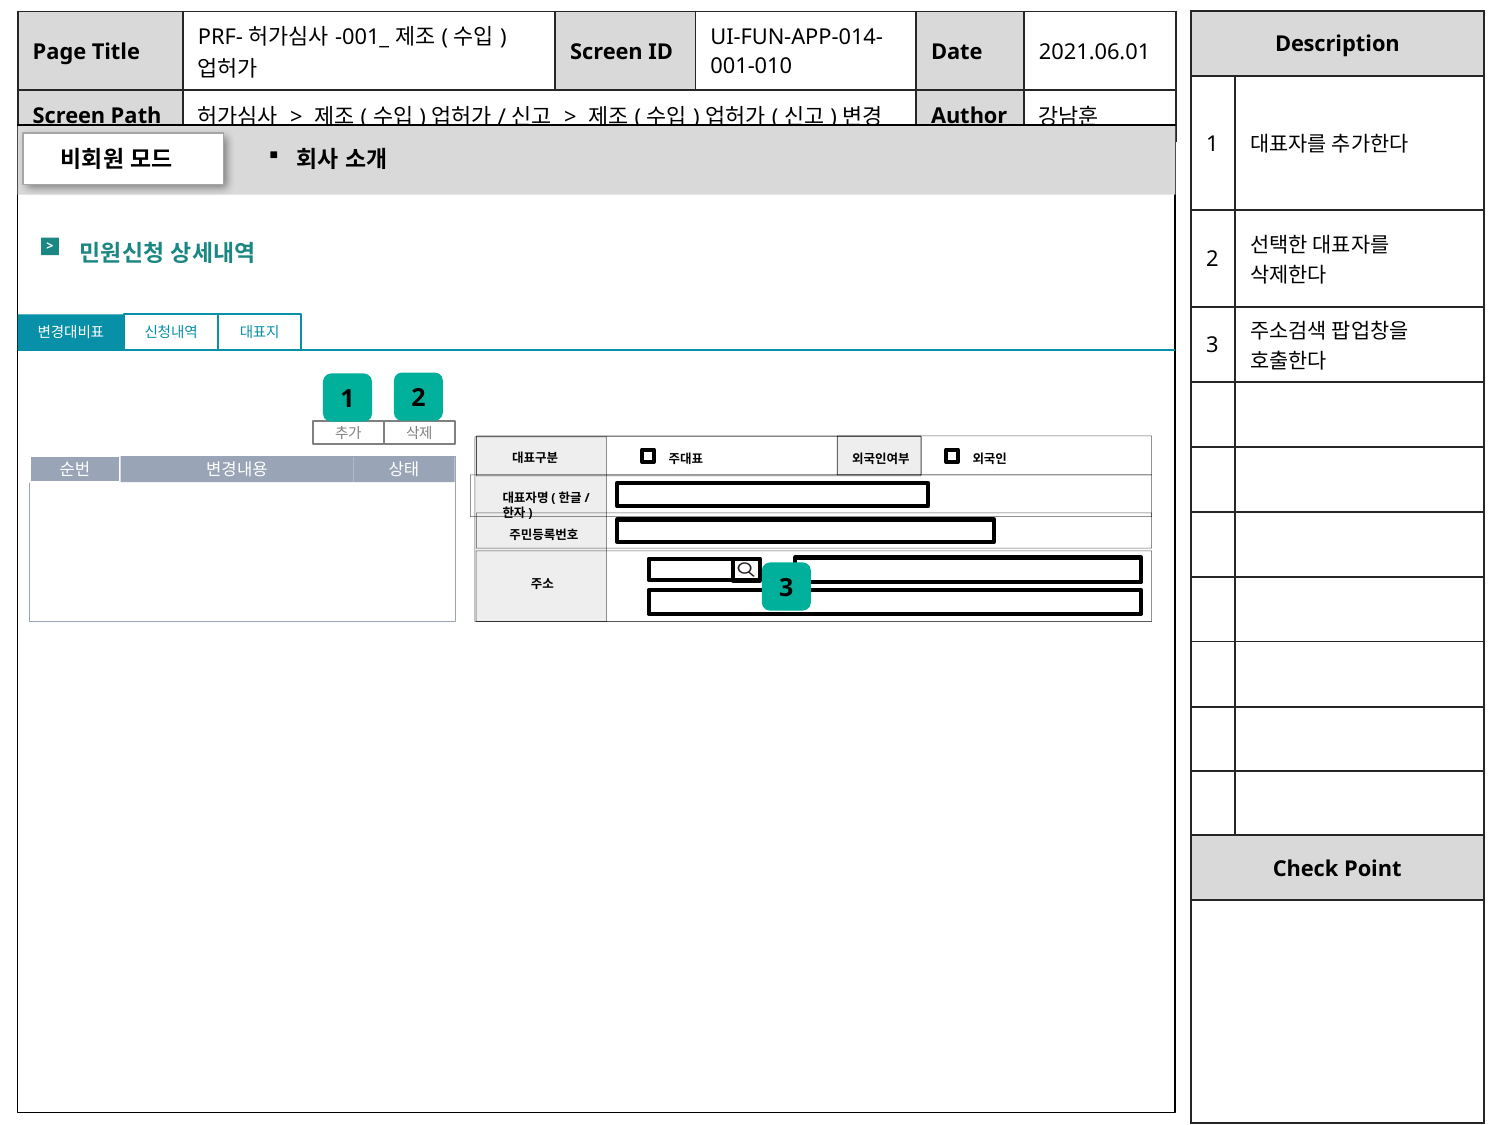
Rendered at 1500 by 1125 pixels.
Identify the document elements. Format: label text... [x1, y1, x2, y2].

table_cell Screen Path [19, 91, 182, 123]
table_cell [1192, 708, 1234, 770]
table_cell [1236, 708, 1483, 770]
text_box 신청내역 [122, 312, 216, 349]
table_cell [1236, 448, 1483, 511]
text_box 민원신청 상세내역 [64, 230, 325, 273]
text_box 회사 소개 [253, 137, 597, 180]
table_cell 주소검색 팝업창을 호출한다 [1236, 308, 1483, 381]
table_cell Author [917, 91, 1023, 123]
table_cell [1192, 772, 1234, 834]
table_cell [1236, 772, 1483, 834]
table_cell 강남훈 [1025, 91, 1175, 123]
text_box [29, 455, 455, 622]
table_cell 선택한 대표자를 삭제한다 [1236, 211, 1483, 306]
table_cell [1236, 642, 1483, 706]
table_cell 2 [1192, 211, 1234, 306]
table_cell [1192, 448, 1234, 511]
table_cell 3 [1192, 308, 1234, 381]
text_box 2 [391, 370, 446, 423]
text_box 추가 [311, 419, 382, 446]
table_cell [1192, 901, 1483, 1122]
table_cell [1236, 578, 1483, 641]
table_header PRF-허가심사-001_제조(수입)업허가 [184, 12, 554, 89]
text_box 대표지 [216, 312, 303, 349]
text_box > [39, 235, 61, 257]
table_cell [1236, 383, 1483, 446]
table_cell 대표자를 추가한다 [1236, 77, 1483, 209]
table_cell 1 [1192, 77, 1234, 209]
table_header UI-FUN-APP-014-001-010 [696, 12, 915, 89]
table_header Page Title [19, 12, 182, 89]
table_header 2021.06.01 [1025, 12, 1175, 89]
text_box [16, 124, 1177, 197]
text_box [15, 123, 1177, 1115]
table_cell [1192, 578, 1234, 641]
table_header Description [1192, 12, 1483, 75]
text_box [22, 132, 224, 185]
table_cell [1192, 383, 1234, 446]
table_cell 허가심사 > 제조(수입)업허가/신고 > 제조(수입)업허가(신고)변경 [184, 91, 915, 123]
text_box 1 [320, 371, 375, 424]
table_cell [1236, 513, 1483, 576]
table_cell [1192, 642, 1234, 706]
table_header Screen ID [556, 12, 695, 89]
table_header Date [917, 12, 1023, 89]
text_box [470, 435, 1152, 622]
text_box 삭제 [382, 419, 457, 446]
table_cell Check Point [1192, 836, 1483, 899]
text_box 변경대비표 [16, 312, 122, 352]
table_cell [1192, 513, 1234, 576]
